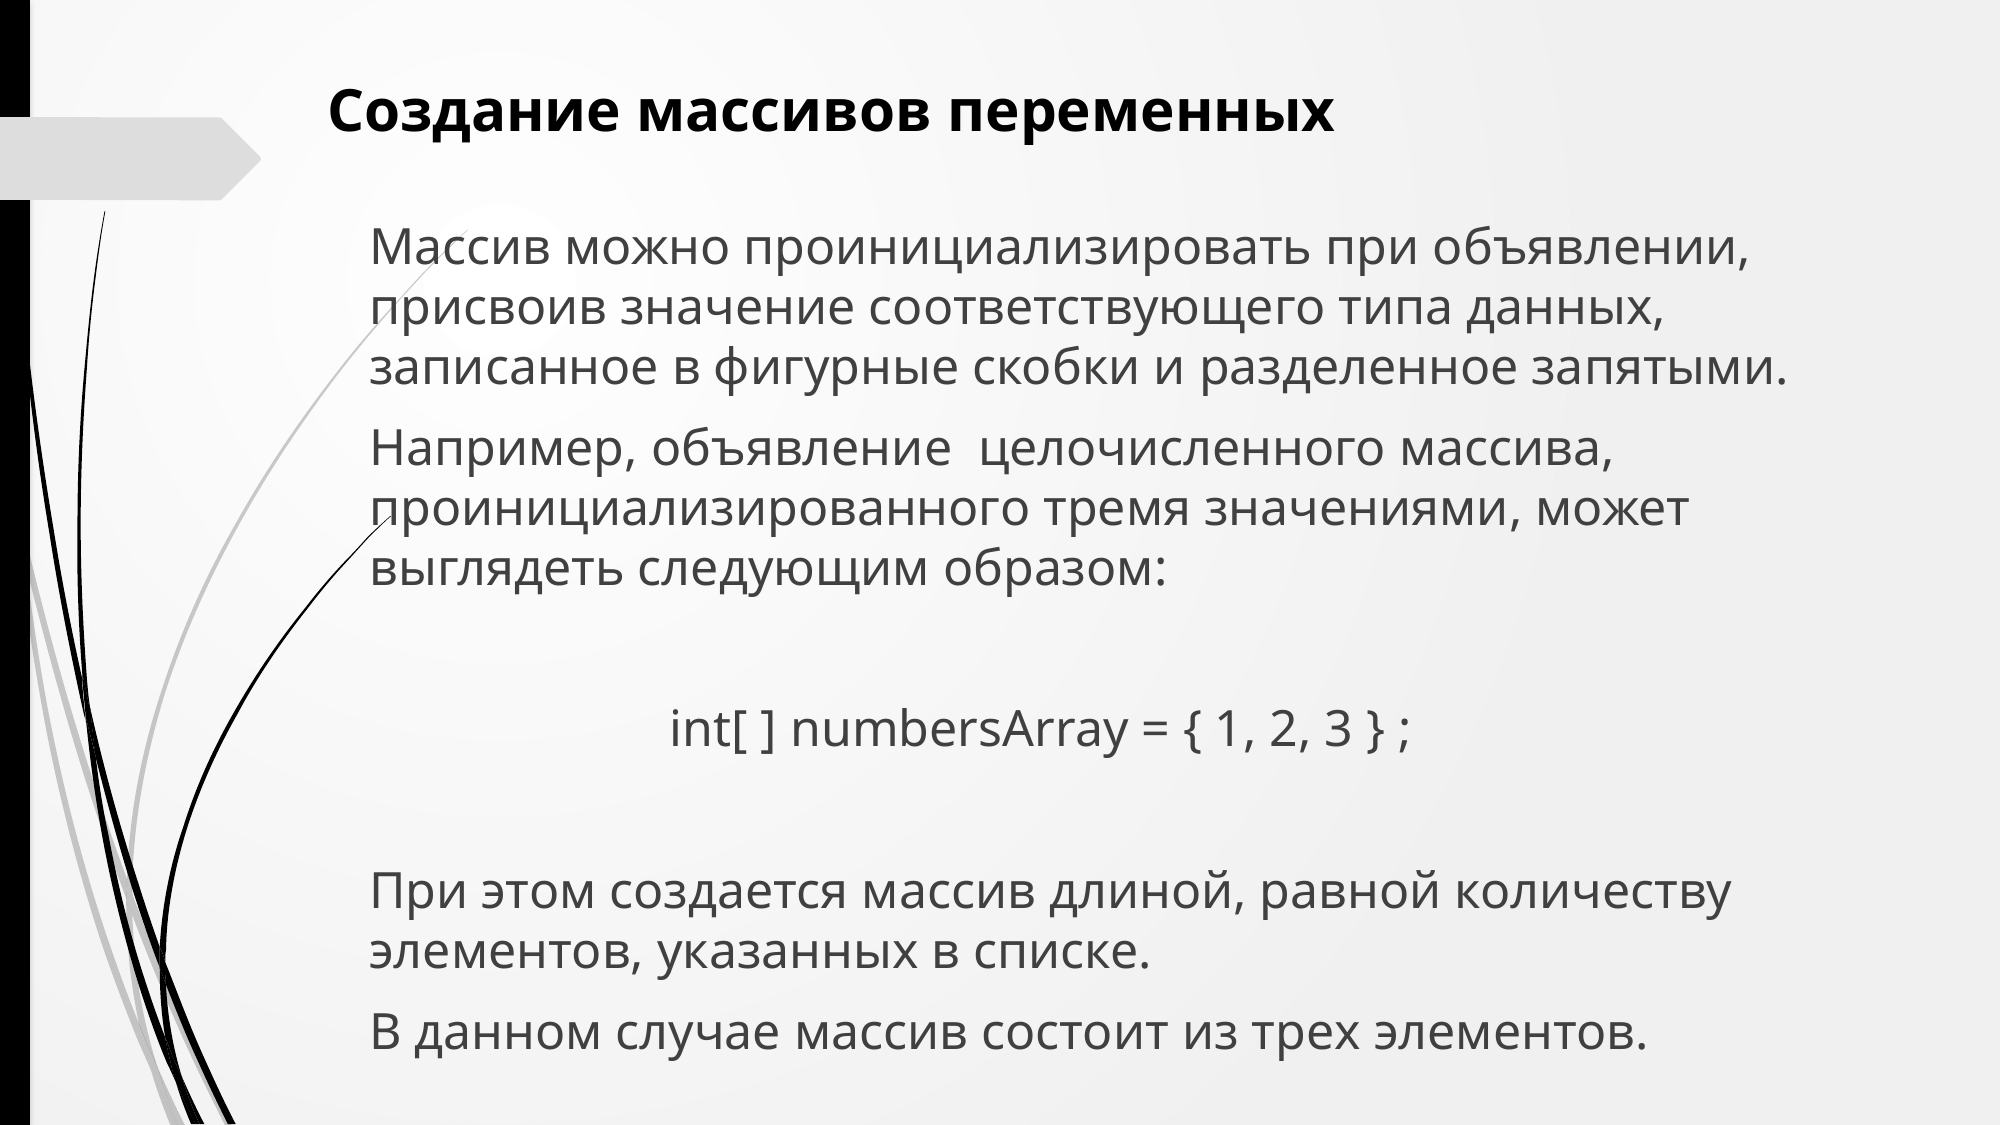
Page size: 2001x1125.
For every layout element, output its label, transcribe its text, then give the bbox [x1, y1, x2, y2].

text_box Создание массивов переменных [312, 65, 1847, 151]
list Массив можно проинициализировать при объявлении, присвоив значение соответствующего типа данных, записанное в фигурные скобки и разделенное запятыми. Например, объявление целочисленного массива, проинициализированного тремя значениями, может выглядеть следующим образом: int[ ] numbersArray = { 1, 2, 3 } ; При этом создается массив длиной, равной количеству элементов, указанных в списке. В данном случае массив состоит из трех элементов. [354, 206, 1969, 1069]
